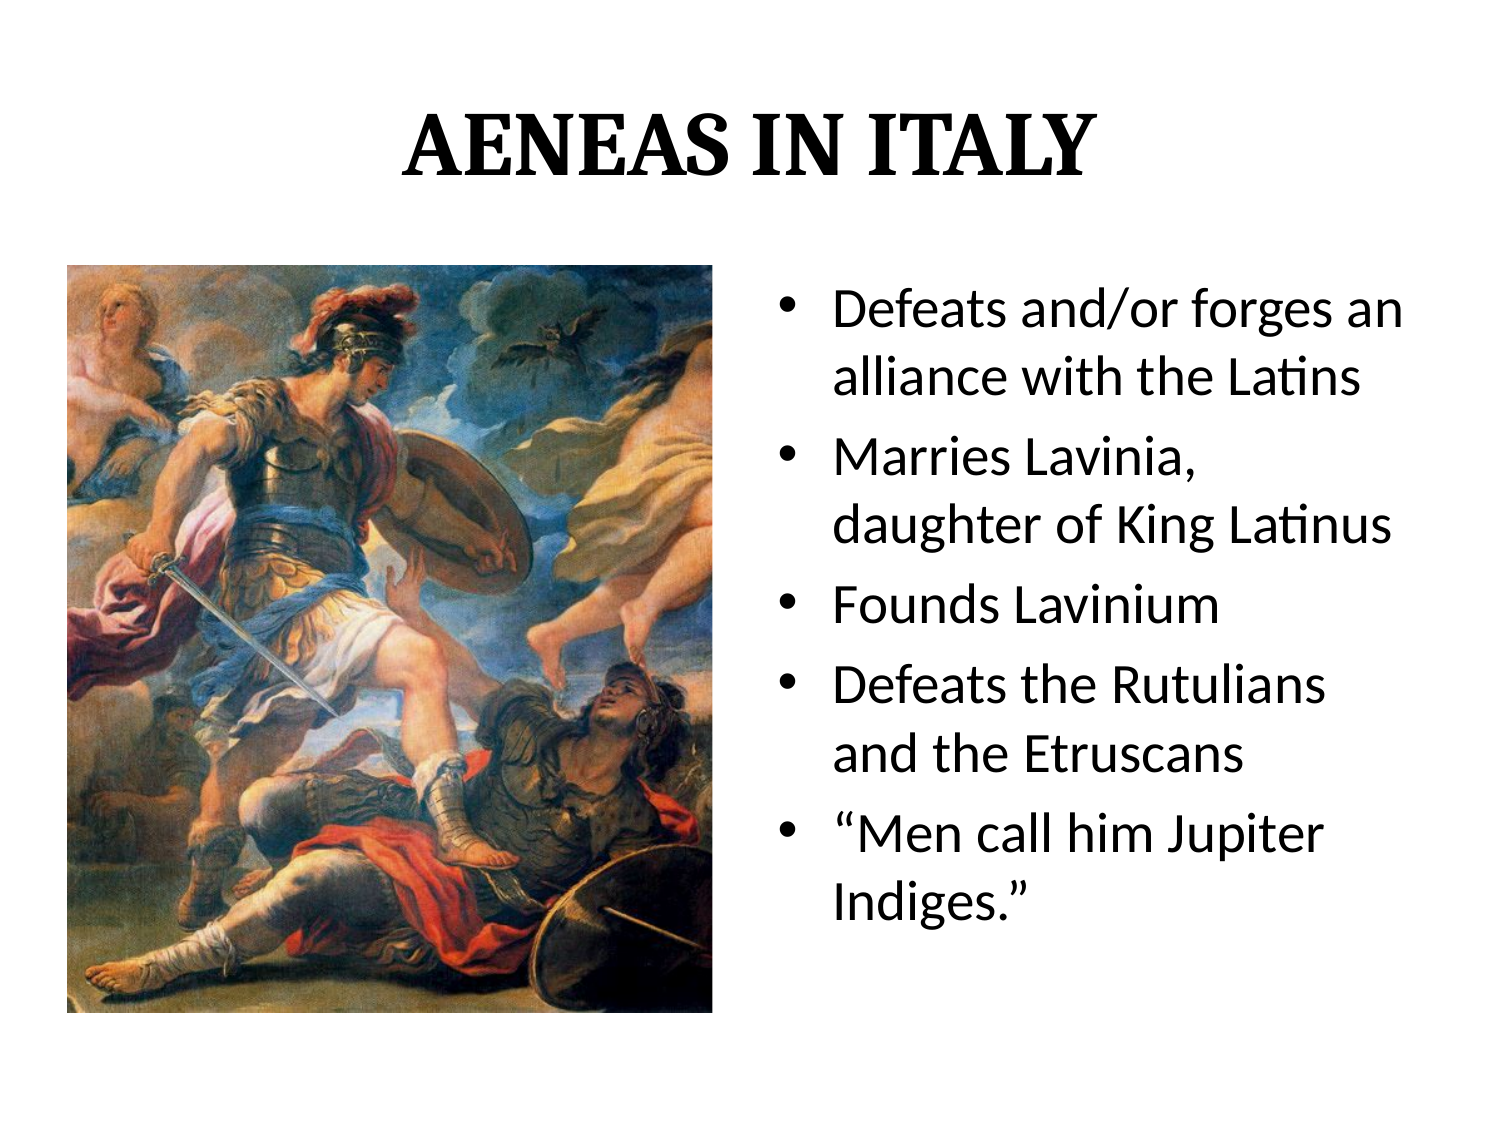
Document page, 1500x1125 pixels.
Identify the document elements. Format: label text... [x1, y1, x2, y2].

title Aeneas in Italy [75, 45, 1425, 233]
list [66, 265, 713, 1013]
list Defeats and/or forges an alliance with the Latins Marries Lavinia, daughter of King Latinus Founds Lavinium Defeats the Rutulians and the Etruscans “Men call him Jupiter Indiges.” [762, 262, 1425, 1005]
